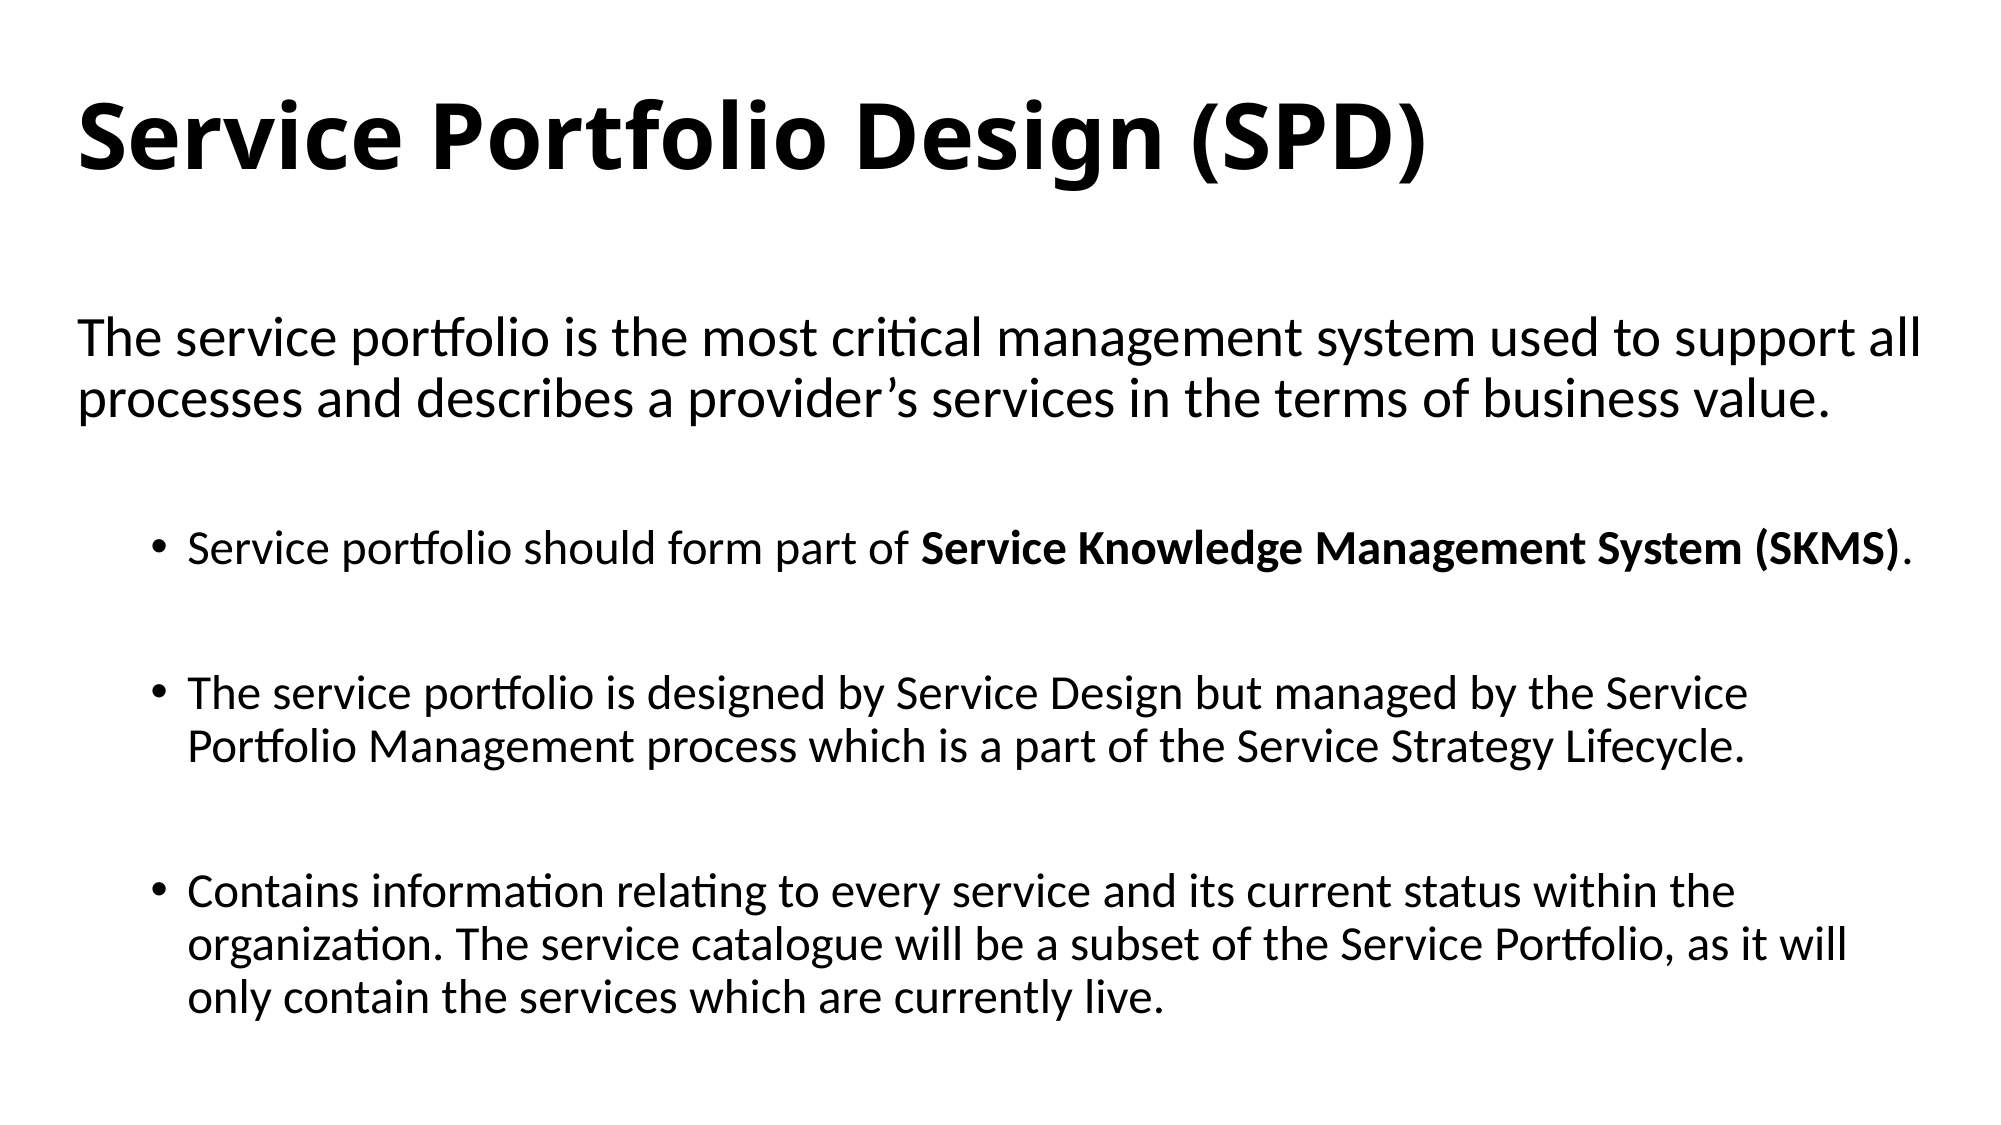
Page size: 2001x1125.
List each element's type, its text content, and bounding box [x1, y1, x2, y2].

title Service Portfolio Design (SPD) [62, 31, 1788, 249]
list The service portfolio is the most critical management system used to support all processes and describes a provider’s services in the terms of business value. Service portfolio should form part of Service Knowledge Management System (SKMS). The service portfolio is designed by Service Design but managed by the Service Portfolio Management process which is a part of the Service Strategy Lifecycle. Contains information relating to every service and its current status within the organization. The service catalogue will be a subset of the Service Portfolio, as it will only contain the services which are currently live. [62, 299, 1940, 1079]
